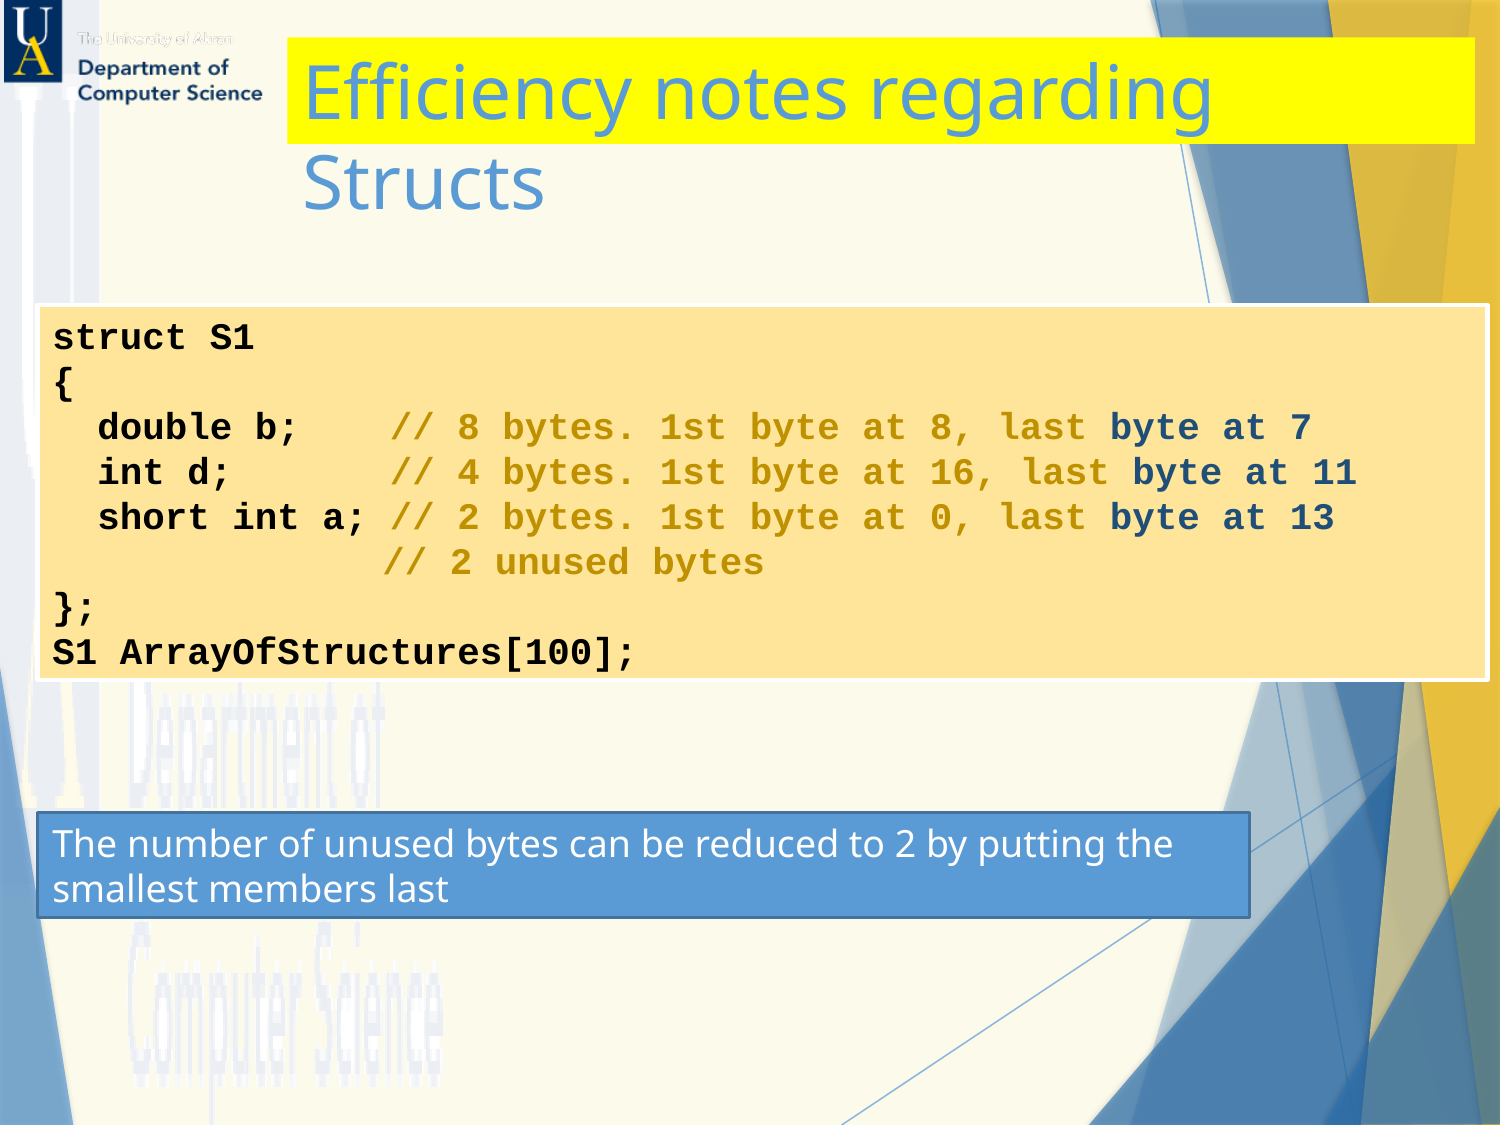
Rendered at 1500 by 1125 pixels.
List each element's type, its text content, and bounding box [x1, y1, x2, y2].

text_box struct S1 { double b; // 8 bytes. 1st byte at 8, last byte at 7 int d; // 4 bytes. 1st byte at 16, last byte at 11 short int a; // 2 bytes. 1st byte at 0, last byte at 13 // 2 unused bytes }; S1 ArrayOfStructures[100]; [35, 303, 1490, 682]
text_box The number of unused bytes can be reduced to 2 by putting the smallest members last [36, 811, 1251, 919]
picture [4, 0, 395, 124]
text_box Efficiency notes regarding Structs [287, 37, 1475, 144]
